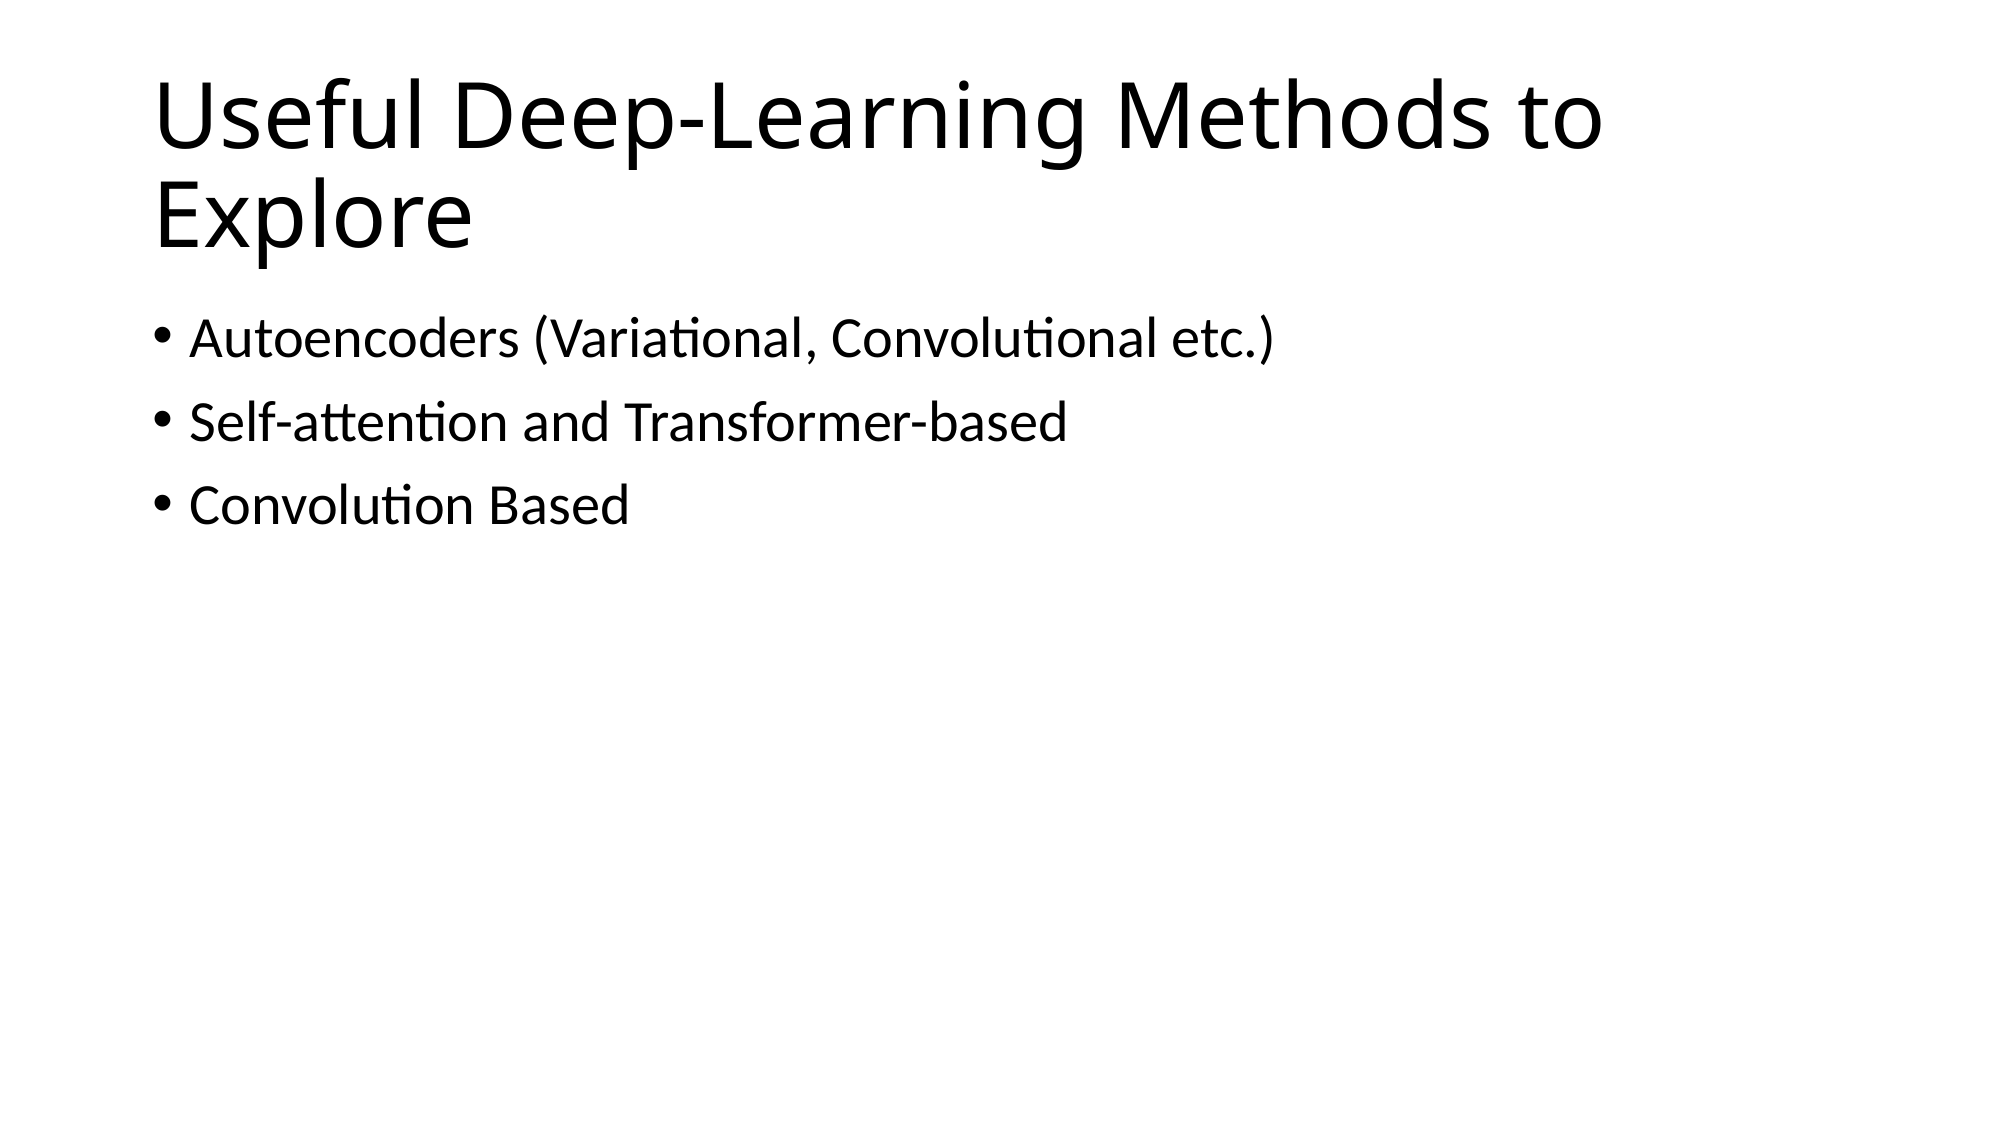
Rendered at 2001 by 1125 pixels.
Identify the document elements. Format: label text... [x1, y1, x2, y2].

list Autoencoders (Variational, Convolutional etc.) Self-attention and Transformer-based Convolution Based [137, 299, 1863, 1014]
title Useful Deep-Learning Methods to Explore [137, 59, 1863, 278]
